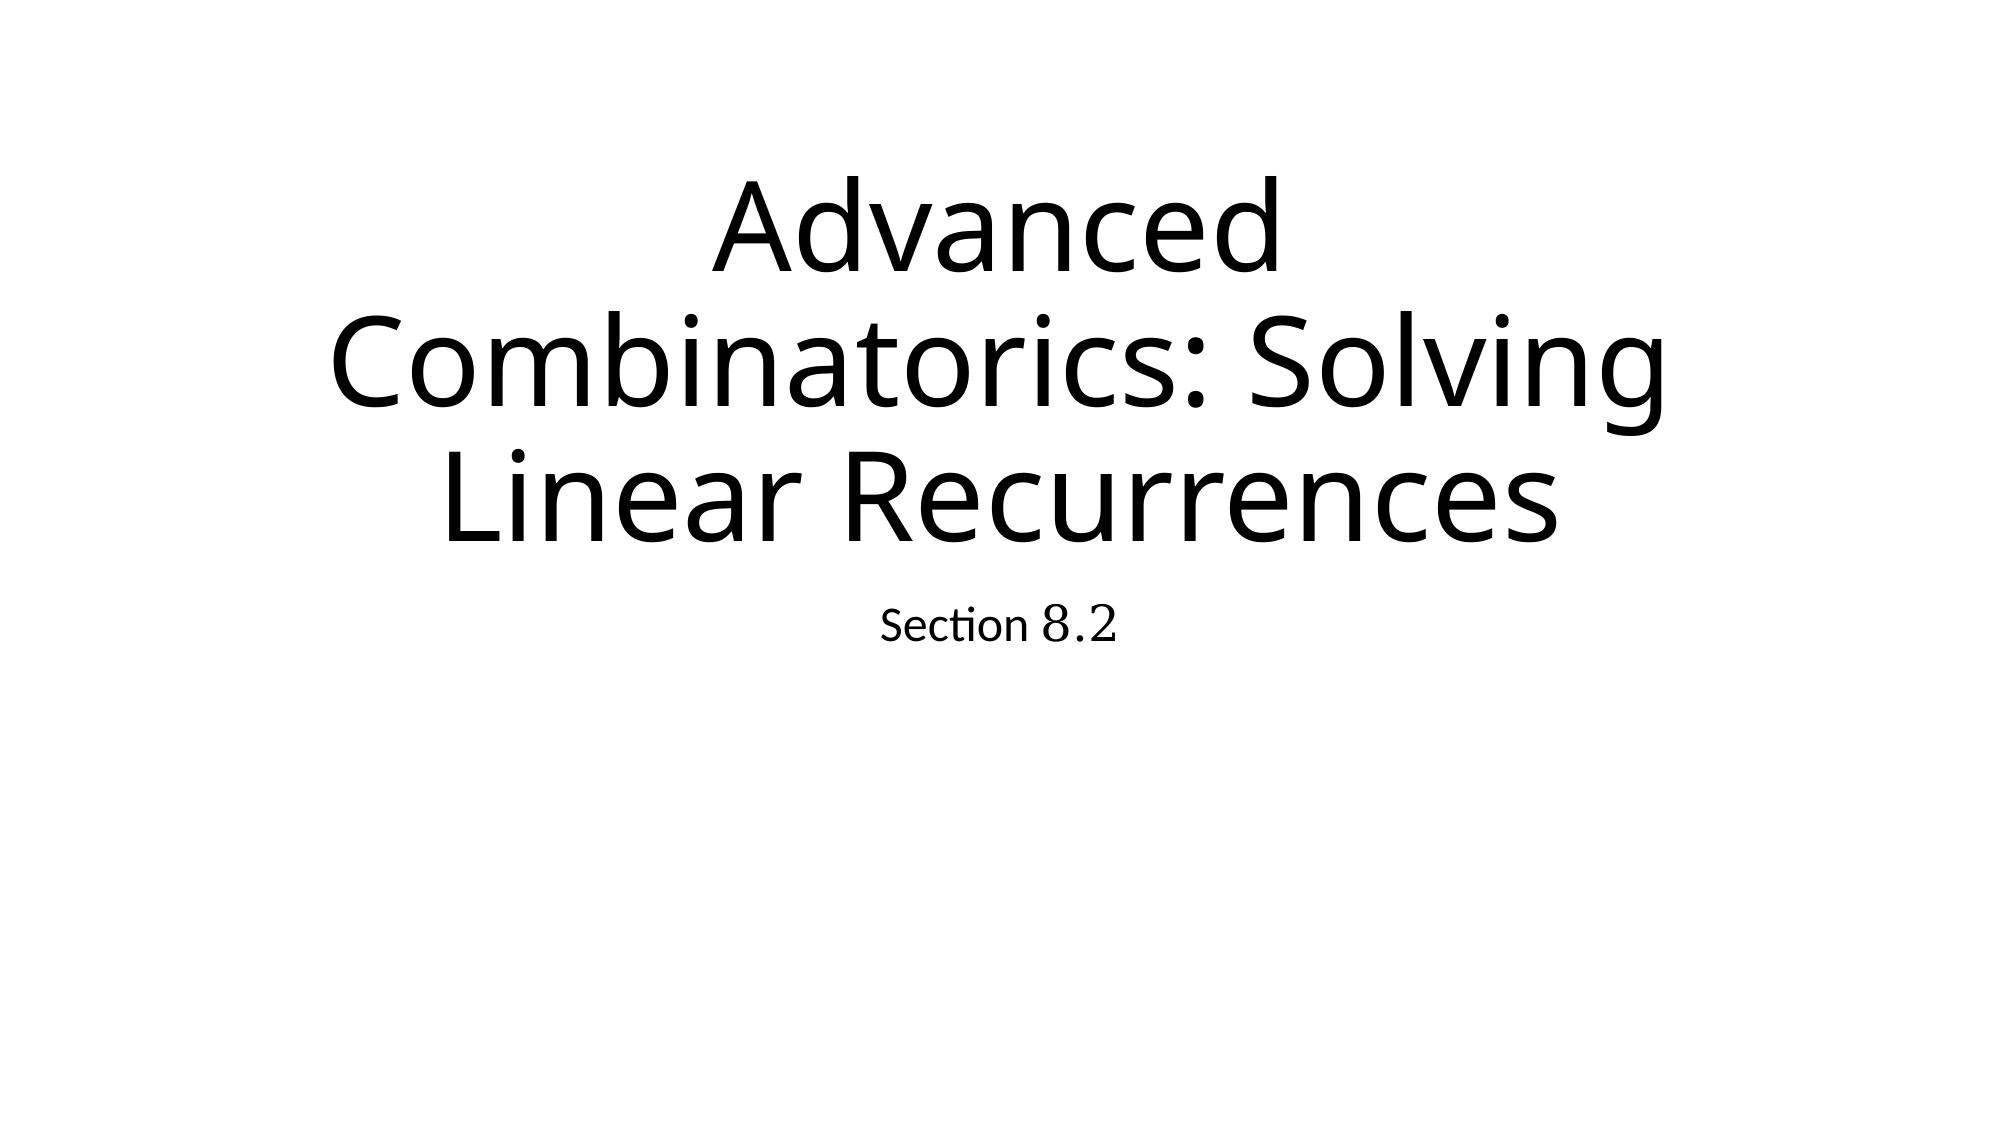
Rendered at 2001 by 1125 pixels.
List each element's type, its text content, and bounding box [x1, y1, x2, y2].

subtitle Section 8.2 [249, 590, 1750, 863]
title Advanced Combinatorics: Solving Linear Recurrences [249, 184, 1750, 576]
